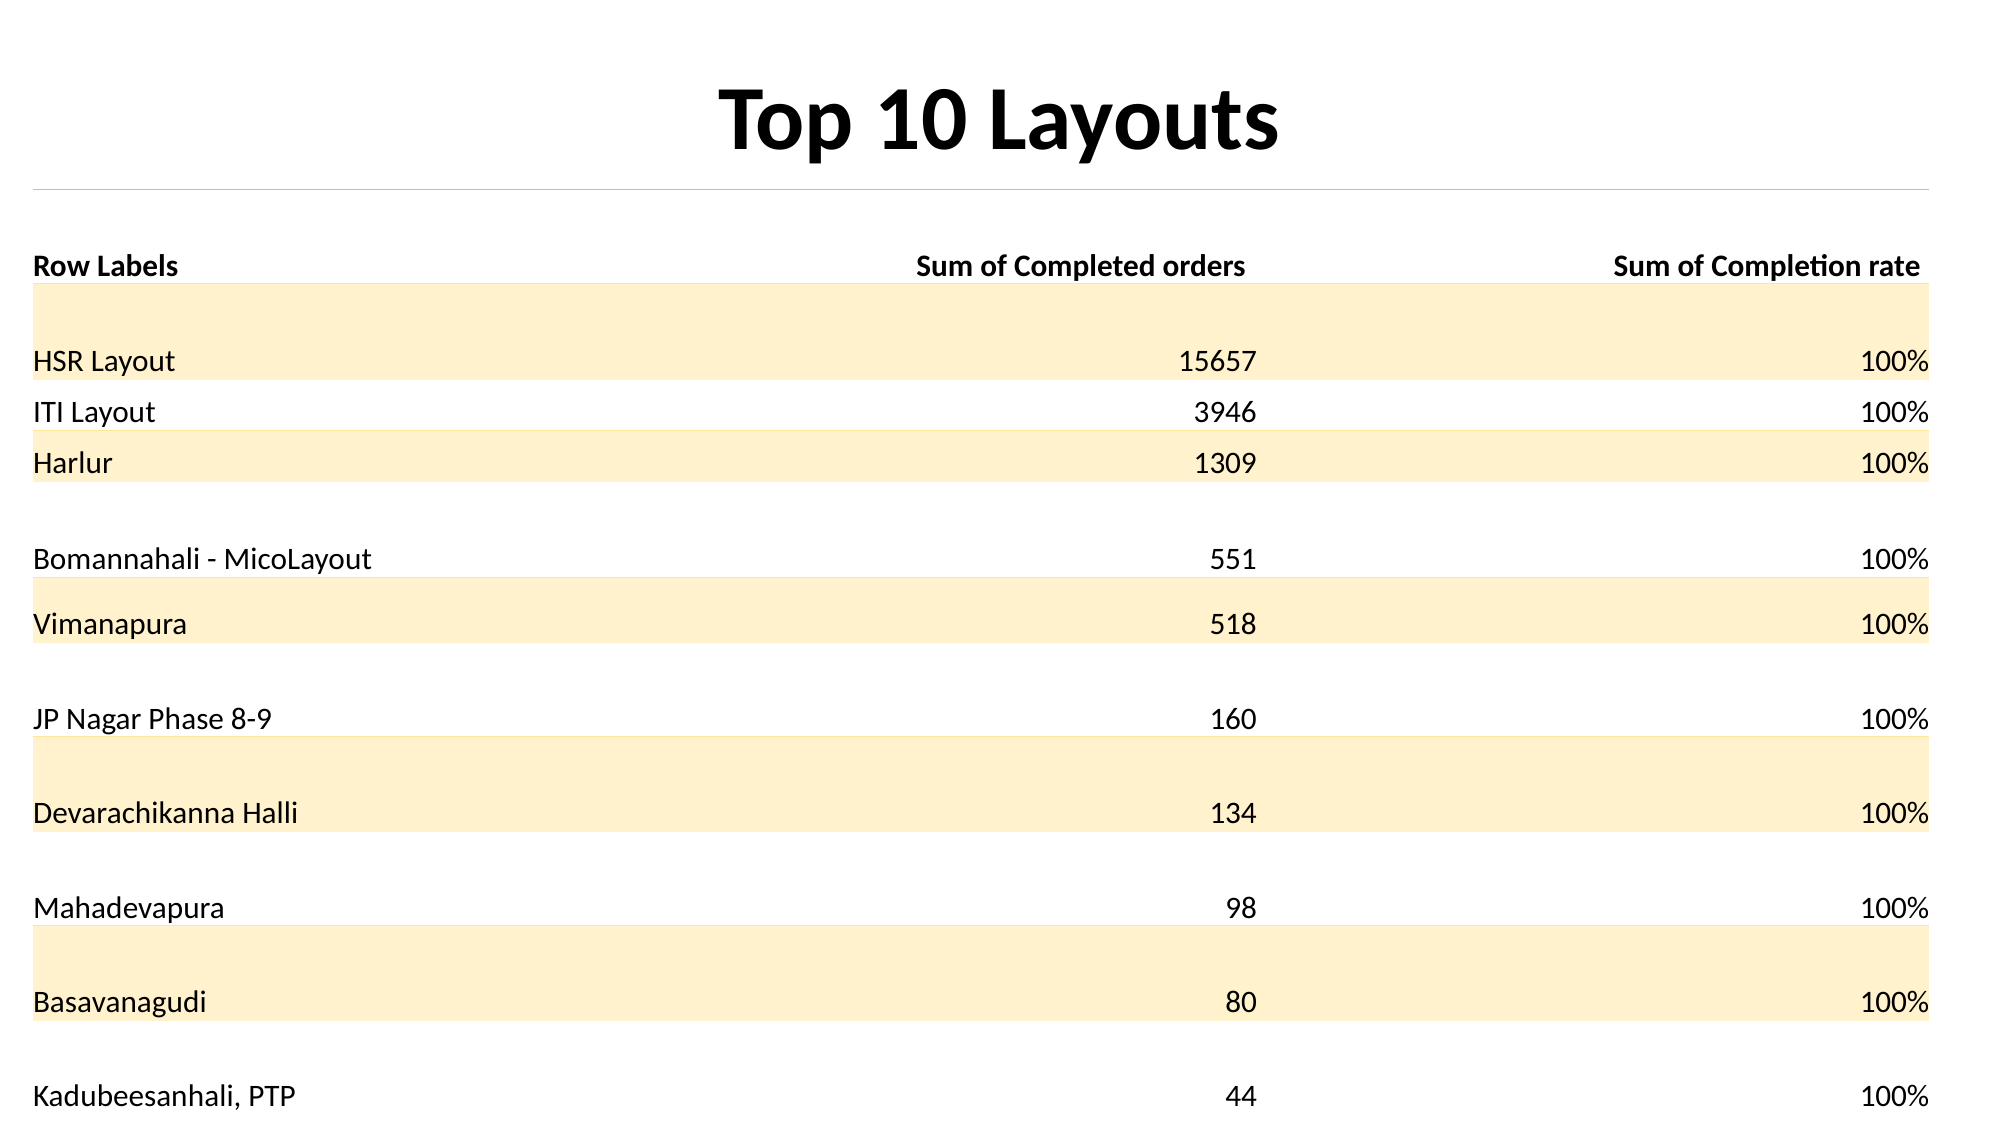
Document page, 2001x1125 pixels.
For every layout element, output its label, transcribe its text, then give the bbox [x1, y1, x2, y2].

table_cell 160 [489, 643, 1257, 736]
table_cell 100% [1257, 832, 1929, 925]
table_cell 100% [1257, 926, 1929, 1020]
table_cell Devarachikanna Halli [33, 737, 489, 831]
table_cell 518 [489, 578, 1257, 642]
table_cell Bomannahali - MicoLayout [33, 482, 489, 577]
table_cell 100% [1257, 737, 1929, 831]
table_cell Vimanapura [33, 578, 489, 642]
table_cell Basavanagudi [33, 926, 489, 1020]
table_cell Harlur [33, 431, 489, 481]
table_cell 80 [489, 926, 1257, 1020]
text_box Top 10 Layouts [70, 50, 1949, 175]
table_cell 100% [1257, 1021, 1929, 1115]
table_cell 100% [1257, 284, 1929, 379]
table_cell JP Nagar Phase 8-9 [33, 643, 489, 736]
table_cell Mahadevapura [33, 832, 489, 925]
table_cell 1309 [489, 431, 1257, 481]
table_cell Kadubeesanhali, PTP [33, 1021, 489, 1115]
table_cell ITI Layout [33, 380, 489, 430]
table_cell HSR Layout [33, 284, 489, 379]
table_cell 134 [489, 737, 1257, 831]
table_cell 98 [489, 832, 1257, 925]
table_cell 3946 [489, 380, 1257, 430]
table_cell 15657 [489, 284, 1257, 379]
table_cell 44 [489, 1021, 1257, 1115]
table_cell 100% [1257, 578, 1929, 642]
table_header Sum of Completion rate [1257, 190, 1929, 283]
table_cell 100% [1257, 380, 1929, 430]
table_header Row Labels [33, 190, 489, 283]
table_cell 551 [489, 482, 1257, 577]
table_cell 100% [1257, 431, 1929, 481]
table_header Sum of Completed orders [489, 190, 1257, 283]
table_cell 100% [1257, 482, 1929, 577]
table_cell 100% [1257, 643, 1929, 736]
